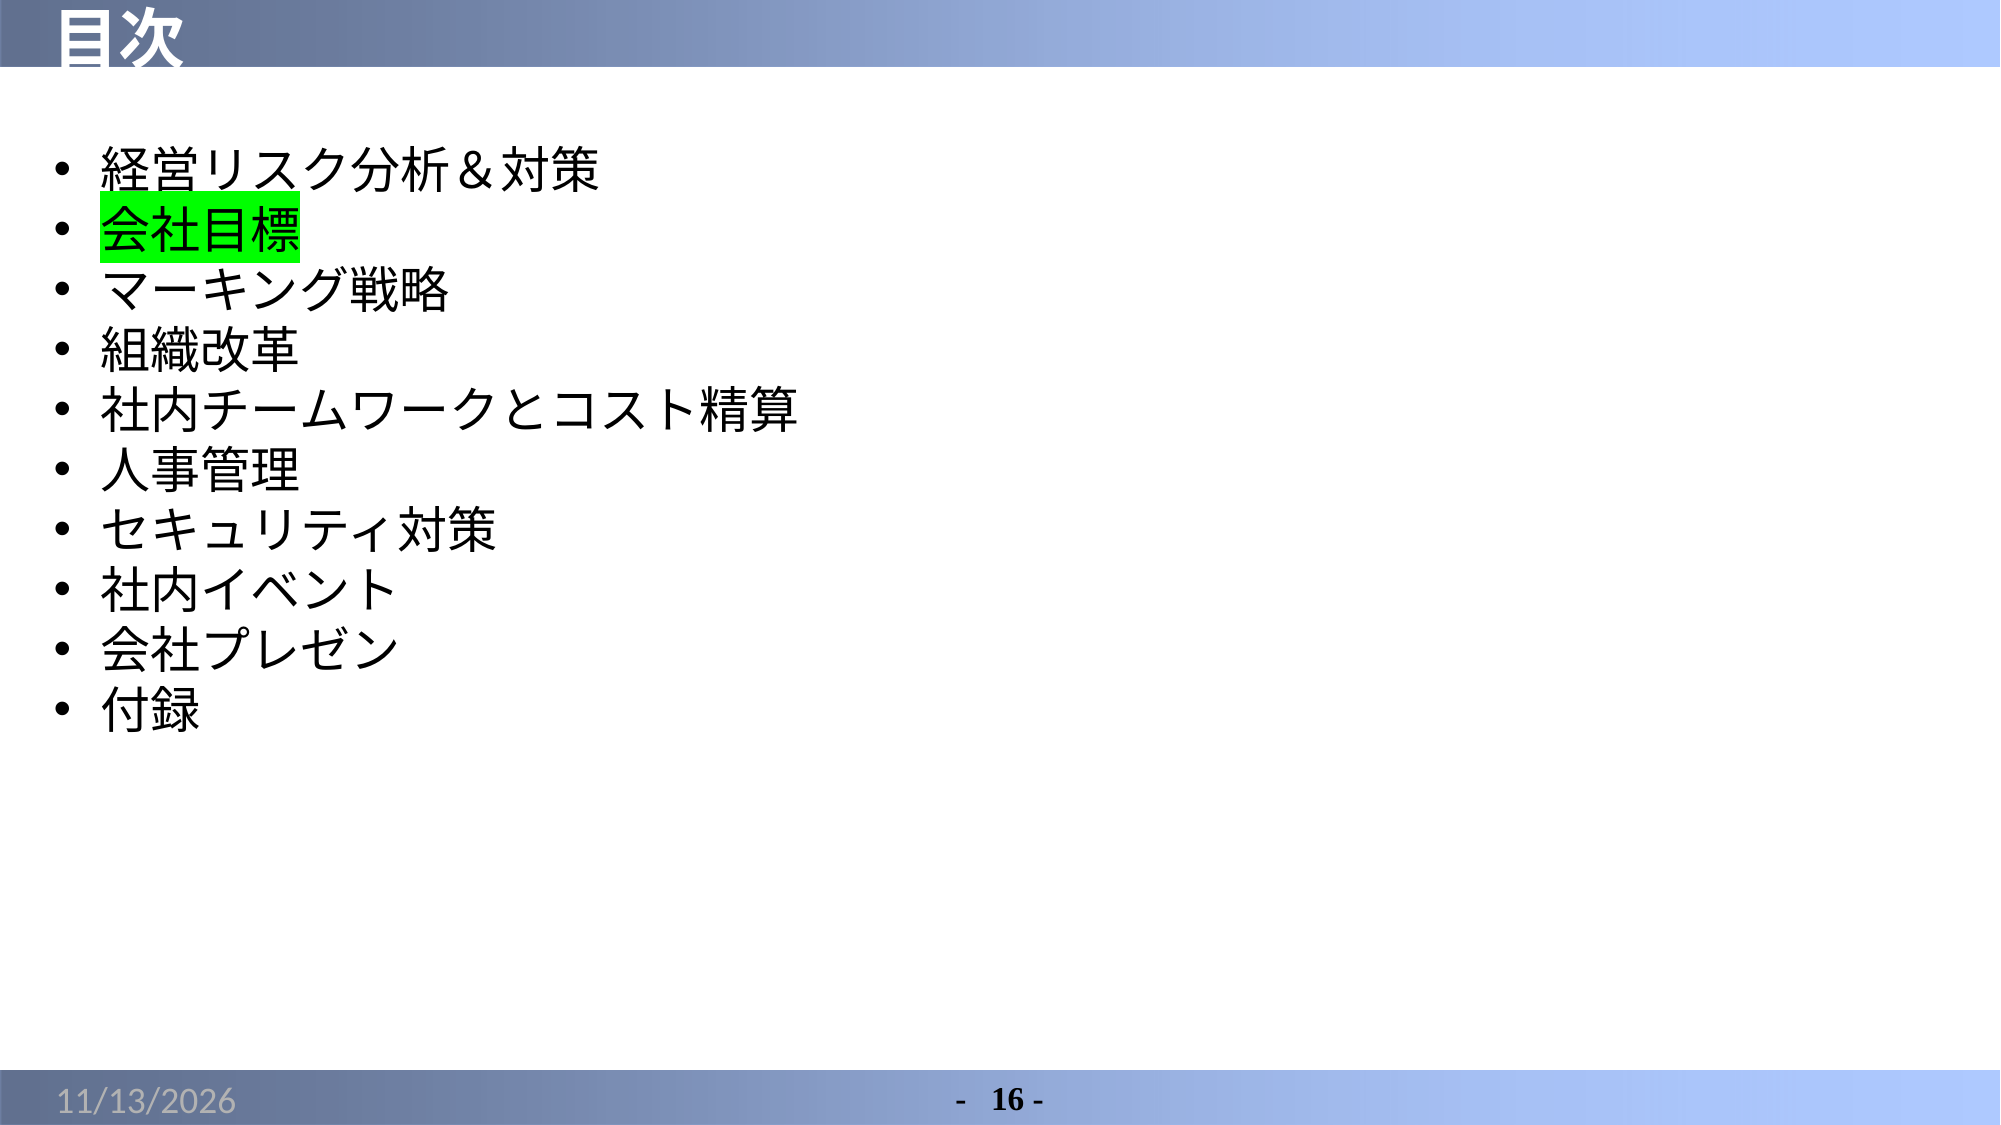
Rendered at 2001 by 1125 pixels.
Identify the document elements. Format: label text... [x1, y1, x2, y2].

slide_number - 16 - [934, 1078, 1063, 1117]
title 目次 [52, 0, 1946, 71]
list 経営リスク分析＆対策 会社目標 マーキング戦略 組織改革 社内チームワークとコスト精算 人事管理 セキュリティ対策 社内イベント 会社プレゼン 付録 [53, 138, 1947, 805]
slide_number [55, 1076, 516, 1122]
